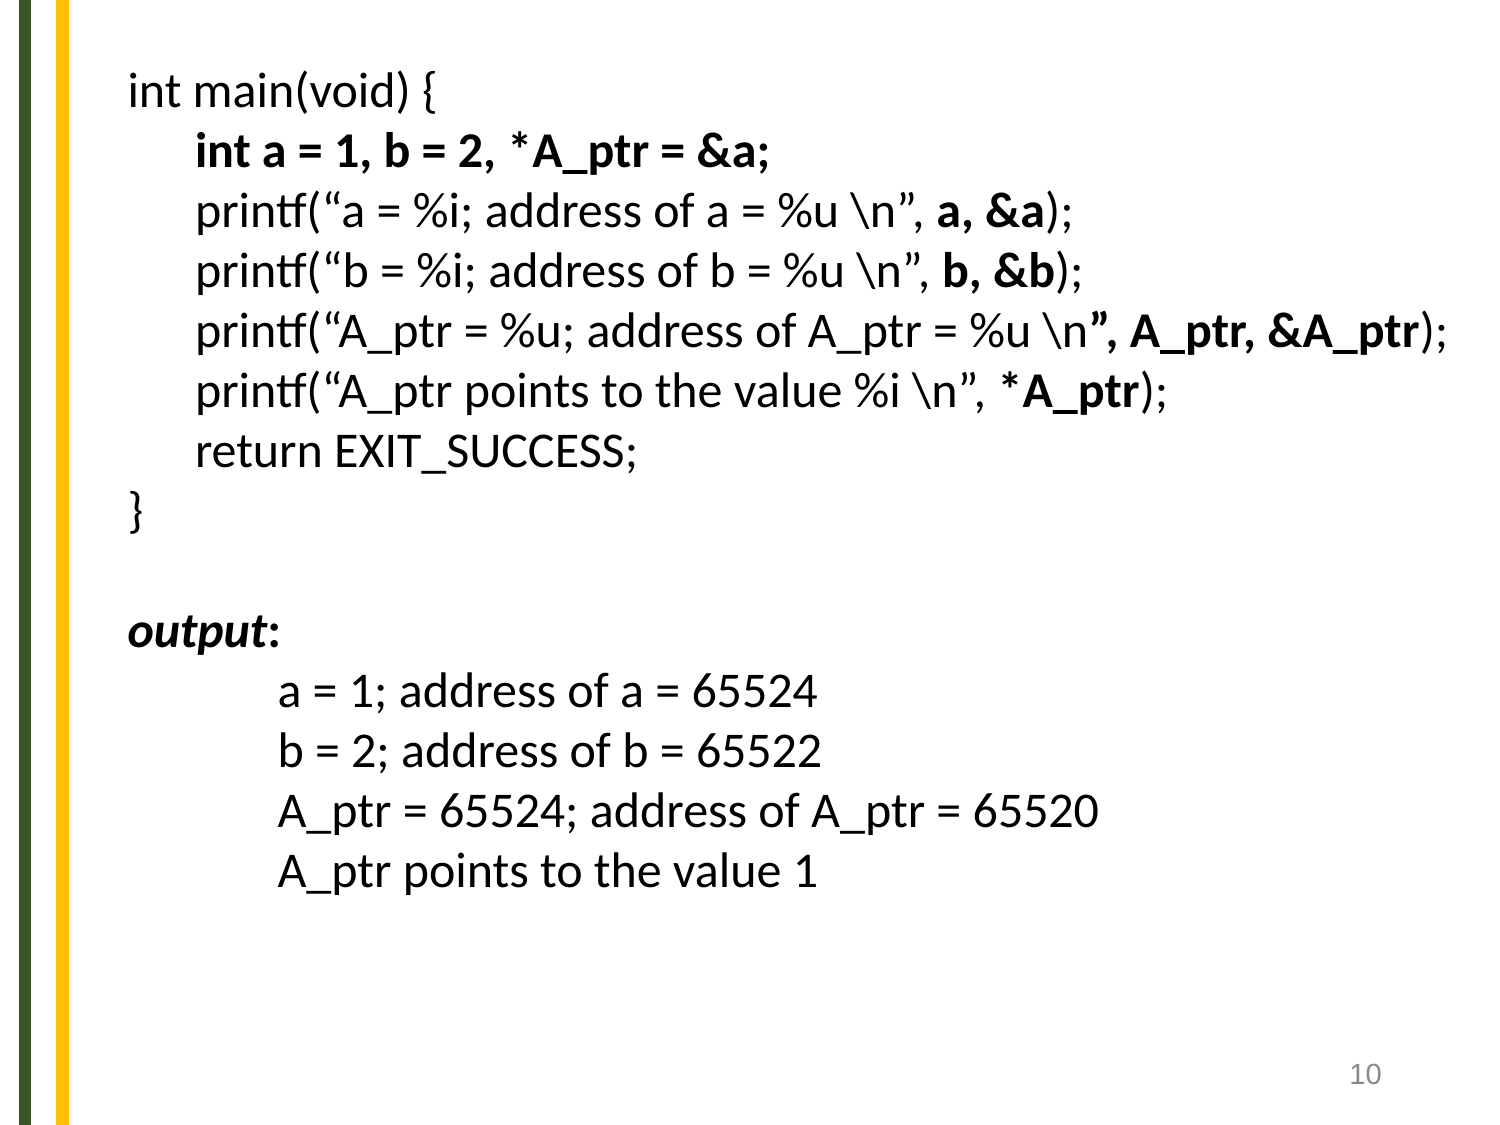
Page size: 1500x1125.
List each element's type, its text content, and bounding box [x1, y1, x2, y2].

slide_number ‹#› [1059, 1042, 1397, 1103]
text_box int main(void) { int a = 1, b = 2, *A_ptr = &a; printf(“a = %i; address of a = %u \n”, a, &a); printf(“b = %i; address of b = %u \n”, b, &b); printf(“A_ptr = %u; address of A_ptr = %u \n”, A_ptr, &A_ptr); printf(“A_ptr points to the value %i \n”, *A_ptr); return EXIT_SUCCESS; } output: a = 1; address of a = 65524 b = 2; address of b = 65522 A_ptr = 65524; address of A_ptr = 65520 A_ptr points to the value 1 [112, 50, 1479, 914]
